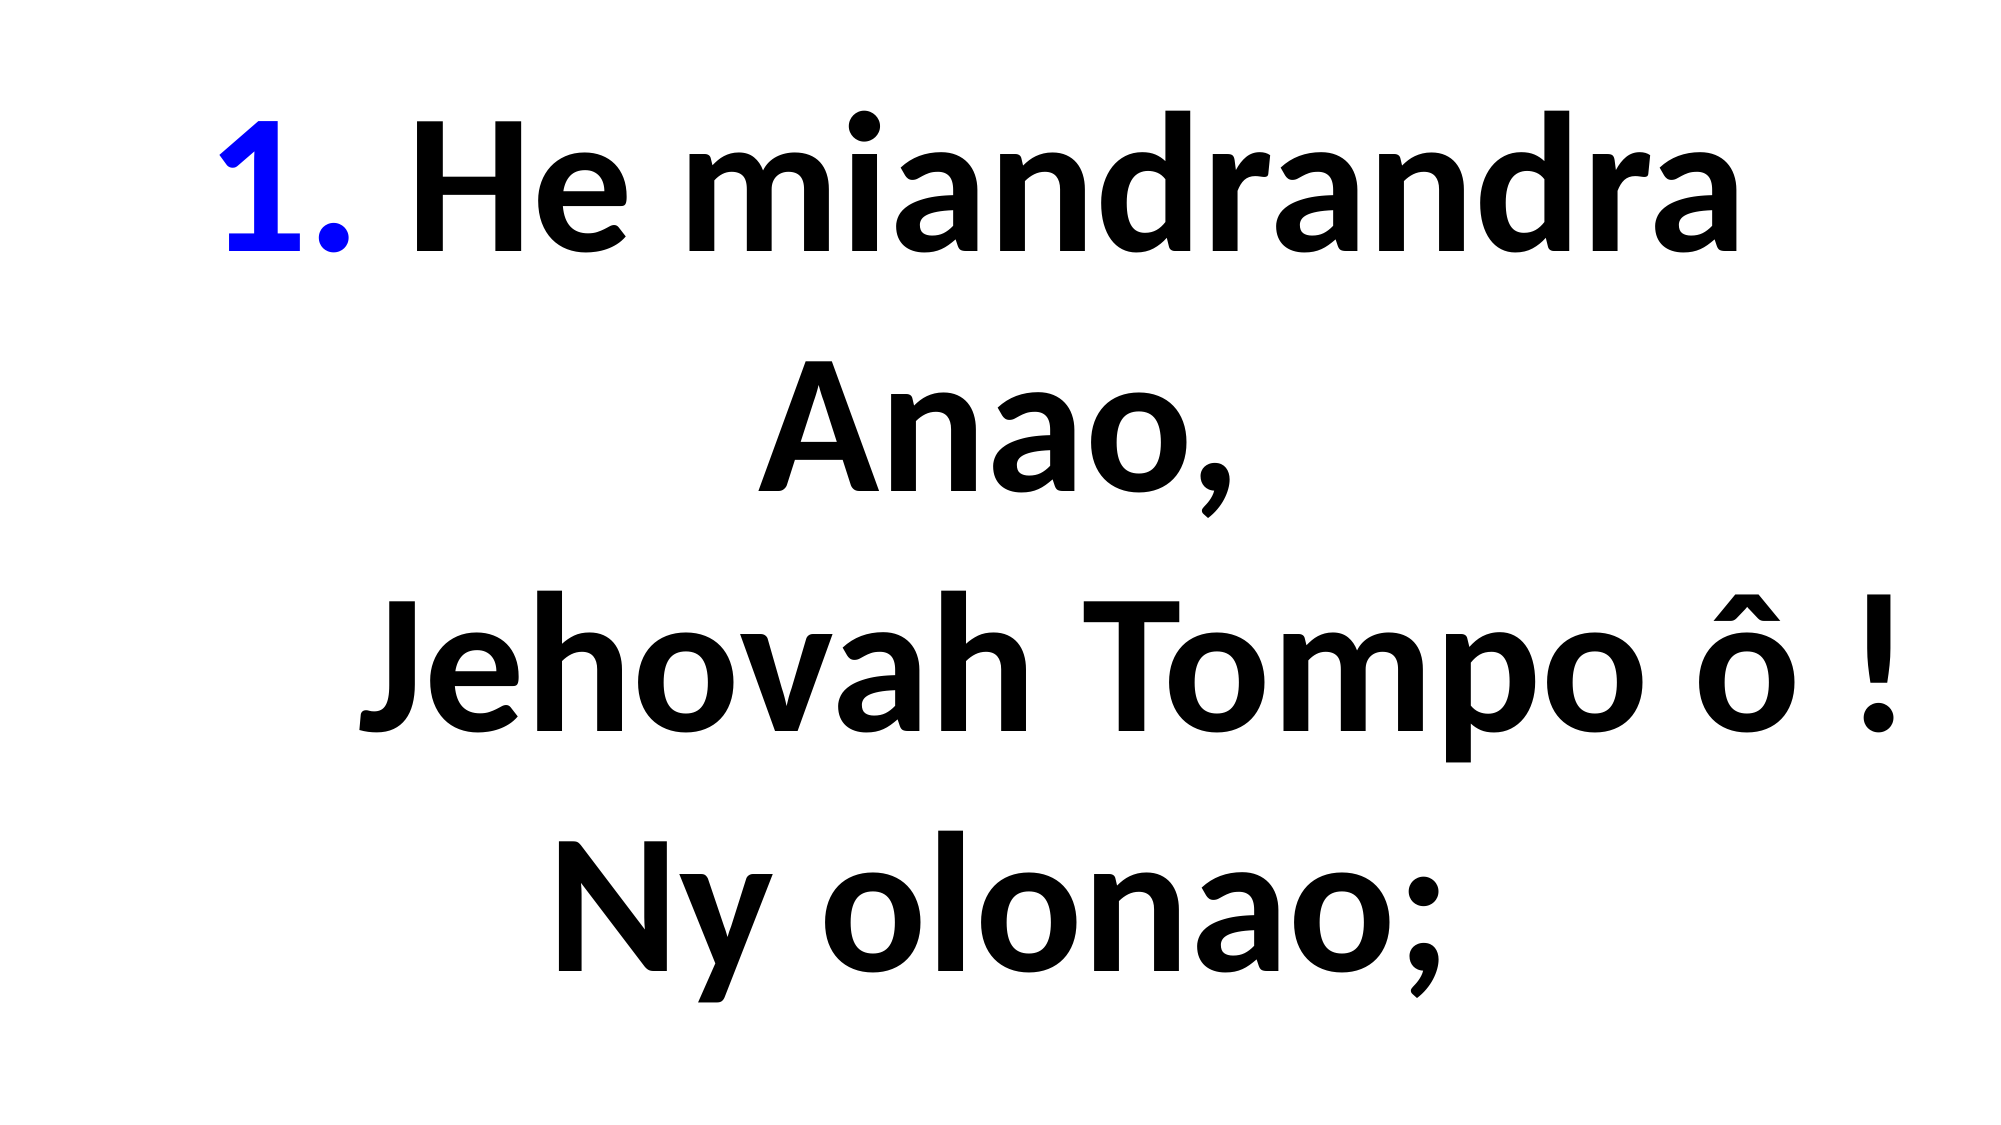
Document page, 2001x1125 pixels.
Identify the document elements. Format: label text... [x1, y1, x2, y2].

text_box 1. He miandrandra Anao, Jehovah Tompo ô ! Ny olonao; [0, 44, 2000, 1019]
